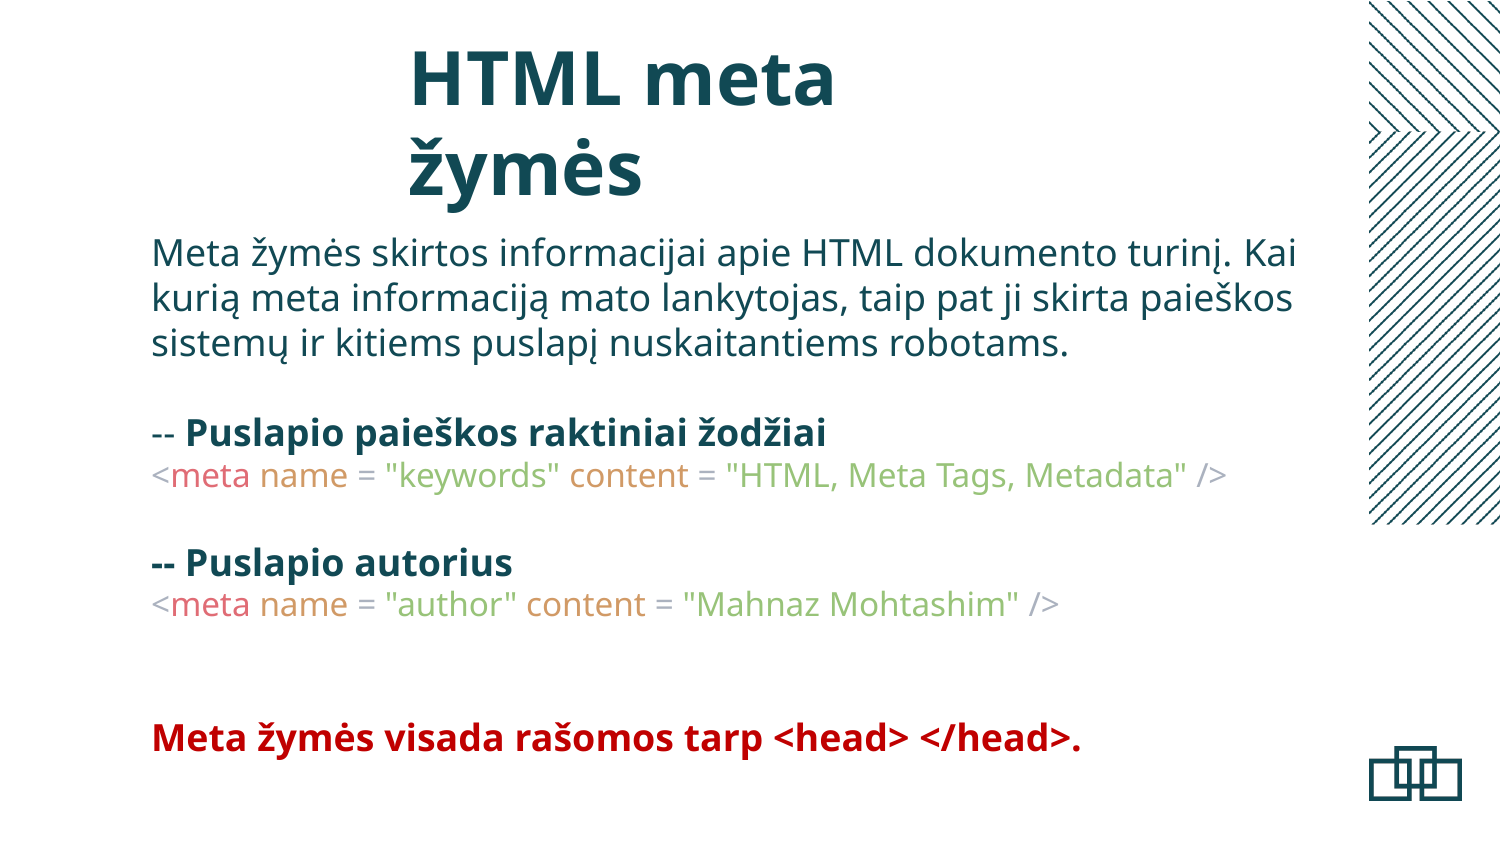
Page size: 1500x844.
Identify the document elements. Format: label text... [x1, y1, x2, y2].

text_box Meta žymės skirtos informacijai apie HTML dokumento turinį. Kai kurią meta informaciją mato lankytojas, taip pat ji skirta paieškos sistemų ir kitiems puslapį nuskaitantiems robotams. -- Puslapio paieškos raktiniai žodžiai <meta name = "keywords" content = "HTML, Meta Tags, Metadata" /> -- Puslapio autorius <meta name = "author" content = "Mahnaz Mohtashim" /> Meta žymės visada rašomos tarp <head> </head>. [136, 213, 1364, 757]
text_box HTML meta žymės [394, 86, 1067, 154]
picture [1369, 746, 1462, 801]
picture [1369, 0, 1500, 525]
